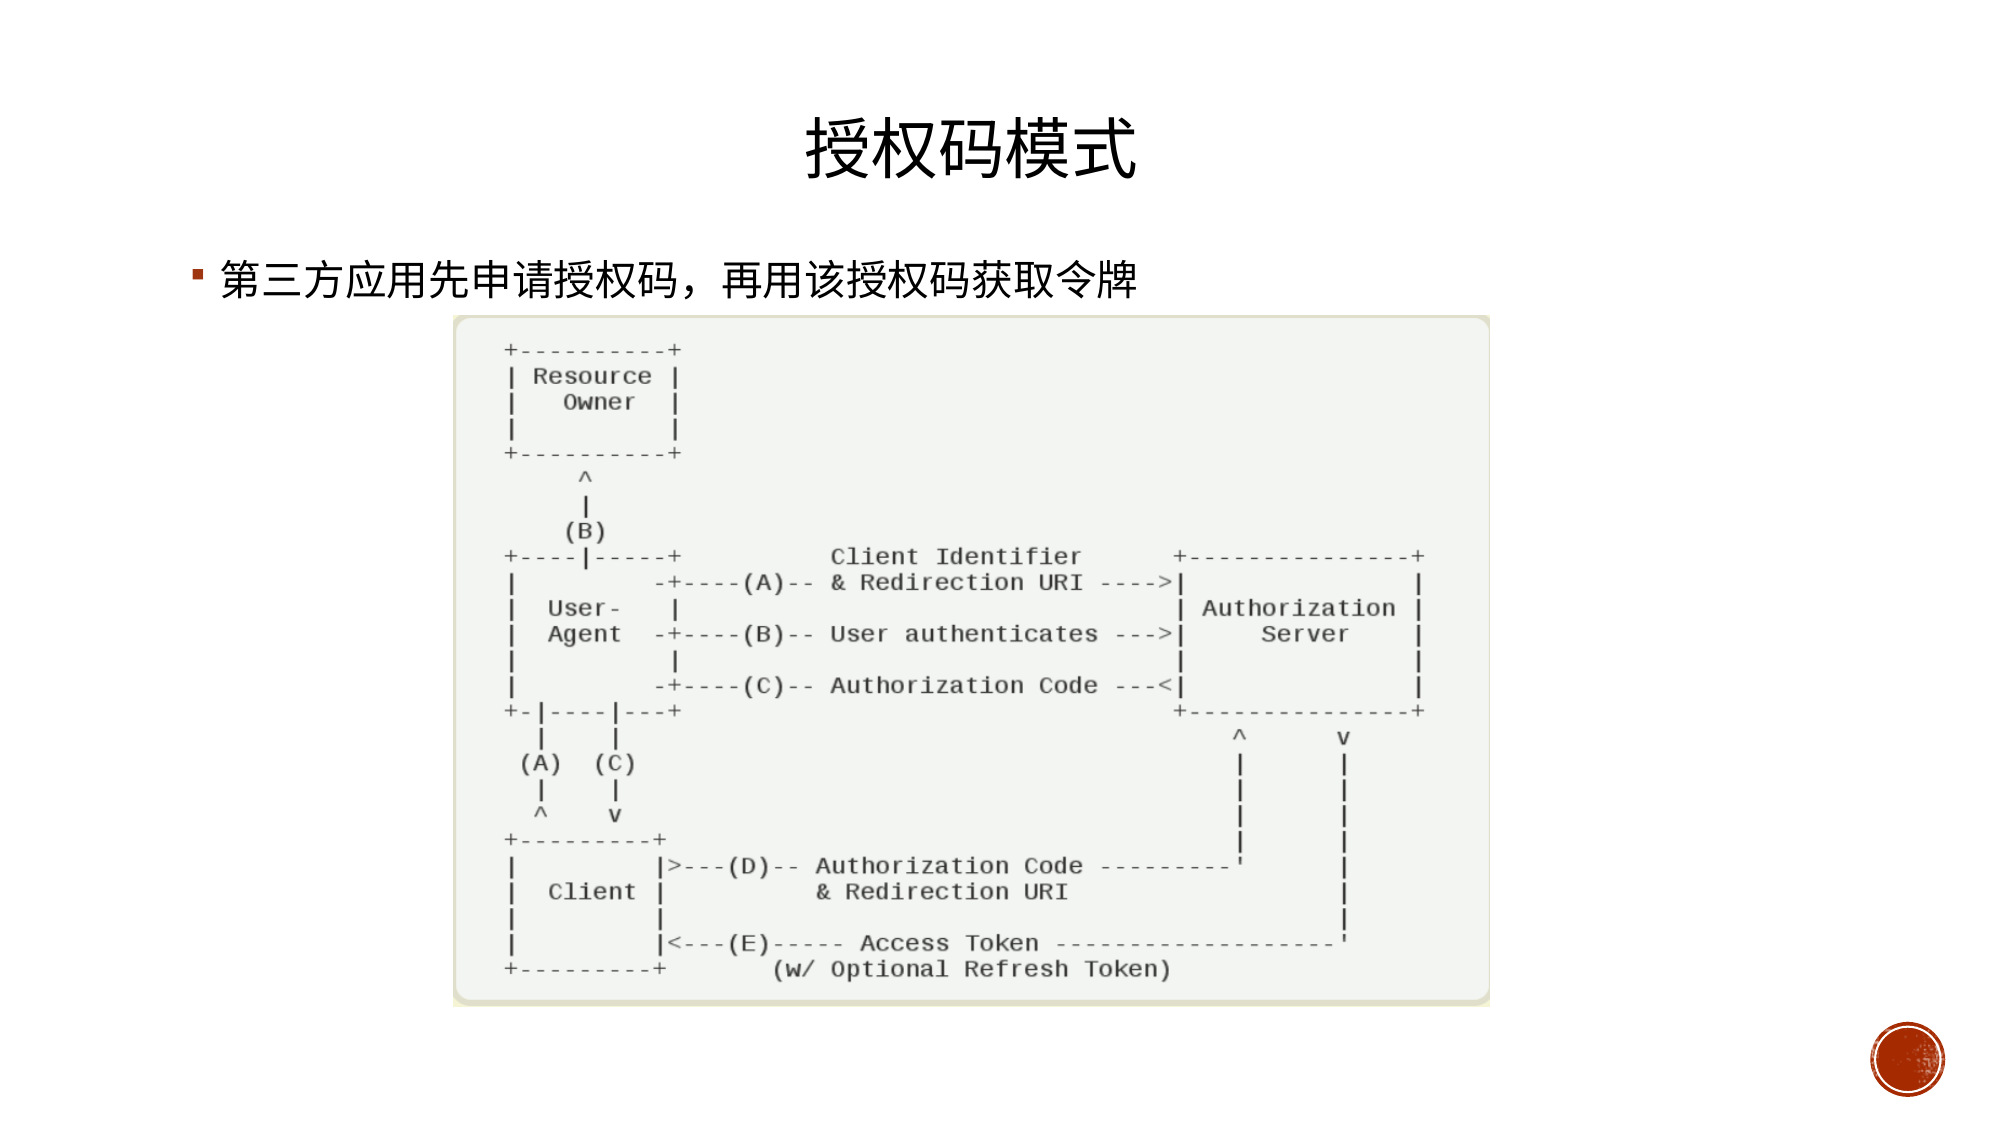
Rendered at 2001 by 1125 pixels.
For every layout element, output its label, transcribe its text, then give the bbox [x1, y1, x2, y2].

picture [453, 315, 1490, 1007]
title 授权码模式 [146, 19, 1797, 284]
list 第三方应用先申请授权码，再用该授权码获取令牌 [174, 251, 1825, 917]
